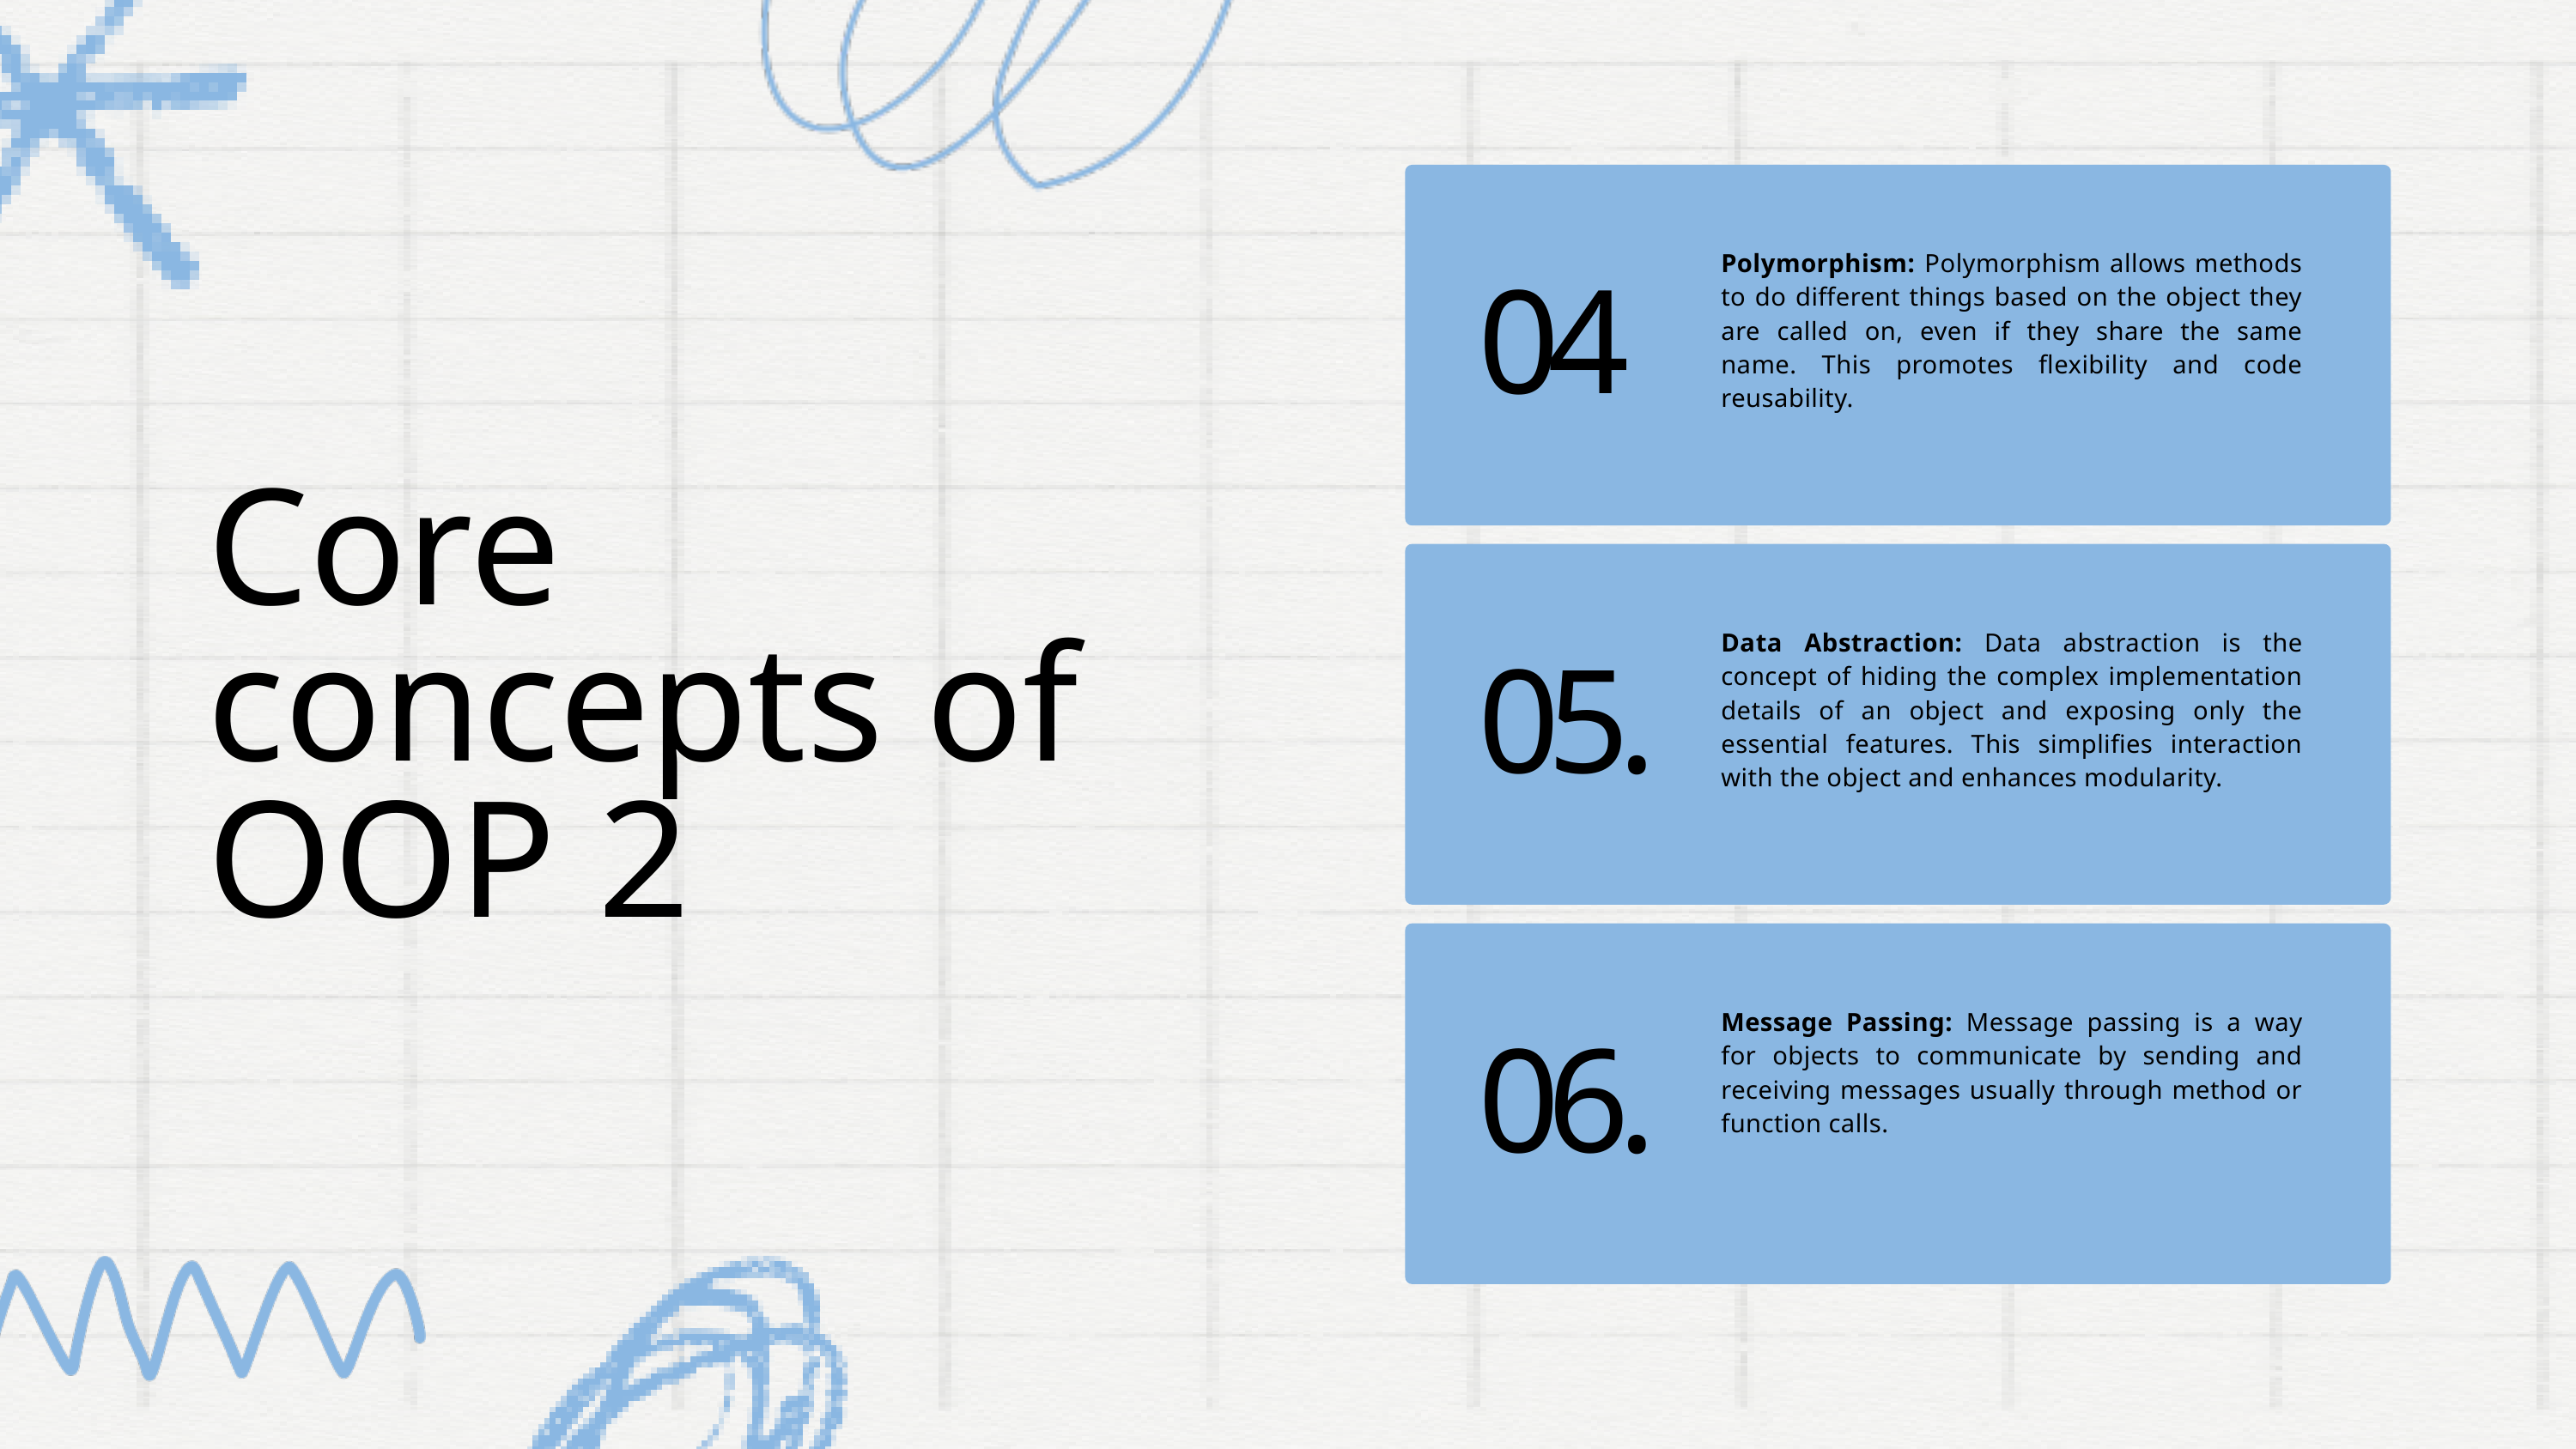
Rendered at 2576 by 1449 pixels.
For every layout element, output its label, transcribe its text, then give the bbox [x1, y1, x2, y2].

text_box [629, 0, 1332, 193]
text_box Core concepts of OOP 2 [207, 481, 1198, 949]
text_box [483, 1256, 848, 1449]
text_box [1405, 543, 2391, 905]
text_box [0, 0, 2576, 1449]
text_box [0, 1256, 426, 1391]
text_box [1405, 164, 2391, 526]
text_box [1405, 923, 2391, 1285]
text_box [0, 0, 246, 289]
